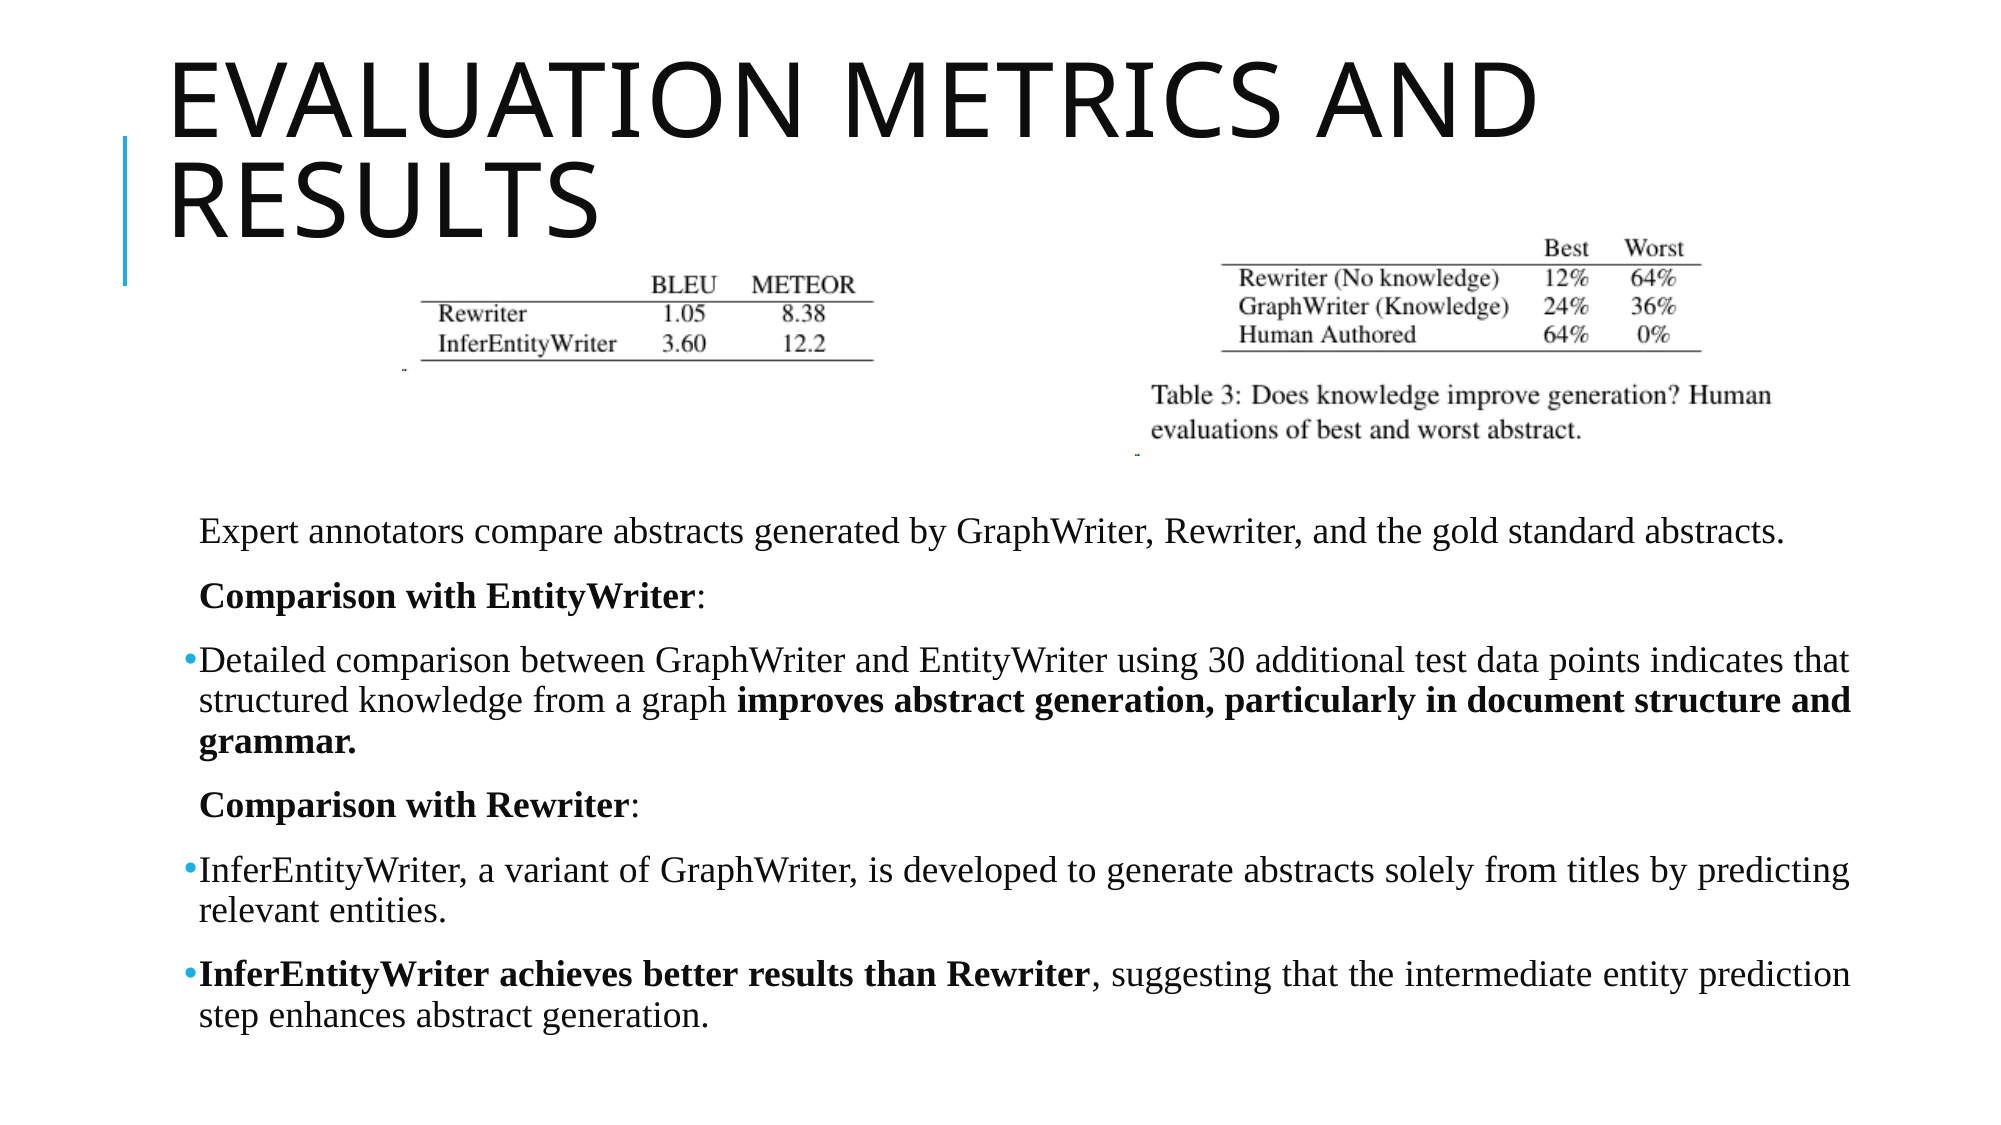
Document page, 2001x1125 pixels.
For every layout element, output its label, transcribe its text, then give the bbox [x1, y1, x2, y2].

title Evaluation metrics and results [150, 34, 1746, 281]
picture [402, 257, 885, 371]
list Expert annotators compare abstracts generated by GraphWriter, Rewriter, and the gold standard abstracts. Comparison with EntityWriter: Detailed comparison between GraphWriter and EntityWriter using 30 additional test data points indicates that structured knowledge from a graph improves abstract generation, particularly in document structure and grammar. Comparison with Rewriter: InferEntityWriter, a variant of GraphWriter, is developed to generate abstracts solely from titles by predicting relevant entities. InferEntityWriter achieves better results than Rewriter, suggesting that the intermediate entity prediction step enhances abstract generation. [176, 503, 1860, 1053]
picture [1135, 225, 1789, 456]
